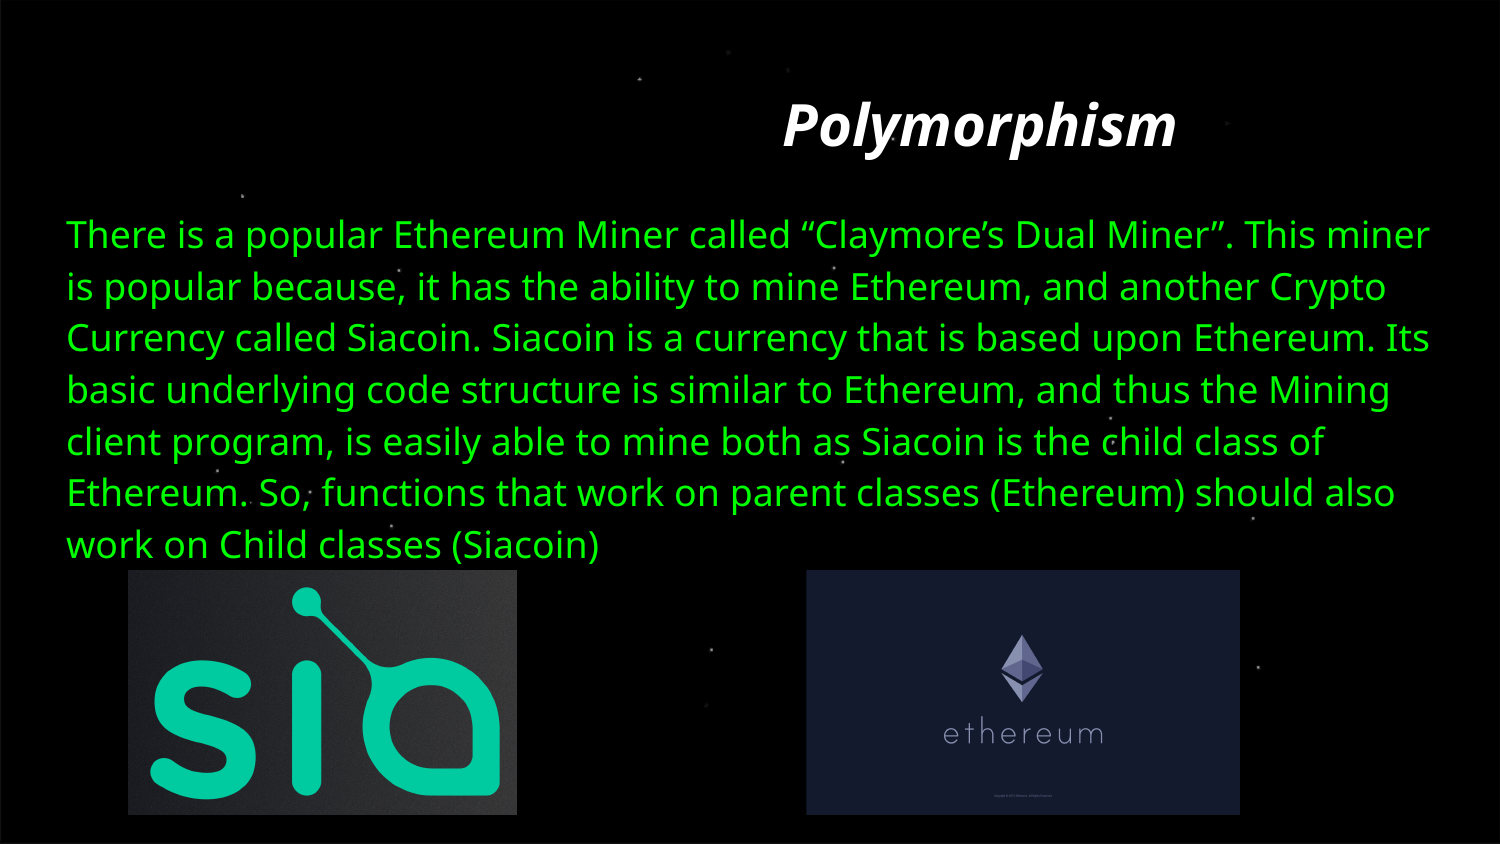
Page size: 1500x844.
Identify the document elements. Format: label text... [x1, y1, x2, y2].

list There is a popular Ethereum Miner called “Claymore’s Dual Miner”. This miner is popular because, it has the ability to mine Ethereum, and another Crypto Currency called Siacoin. Siacoin is a currency that is based upon Ethereum. Its basic underlying code structure is similar to Ethereum, and thus the Mining client program, is easily able to mine both as Siacoin is the child class of Ethereum. So, functions that work on parent classes (Ethereum) should also work on Child classes (Siacoin) [51, 189, 1449, 750]
title Polymorphism [51, 72, 1449, 167]
picture [0, 0, 1500, 844]
